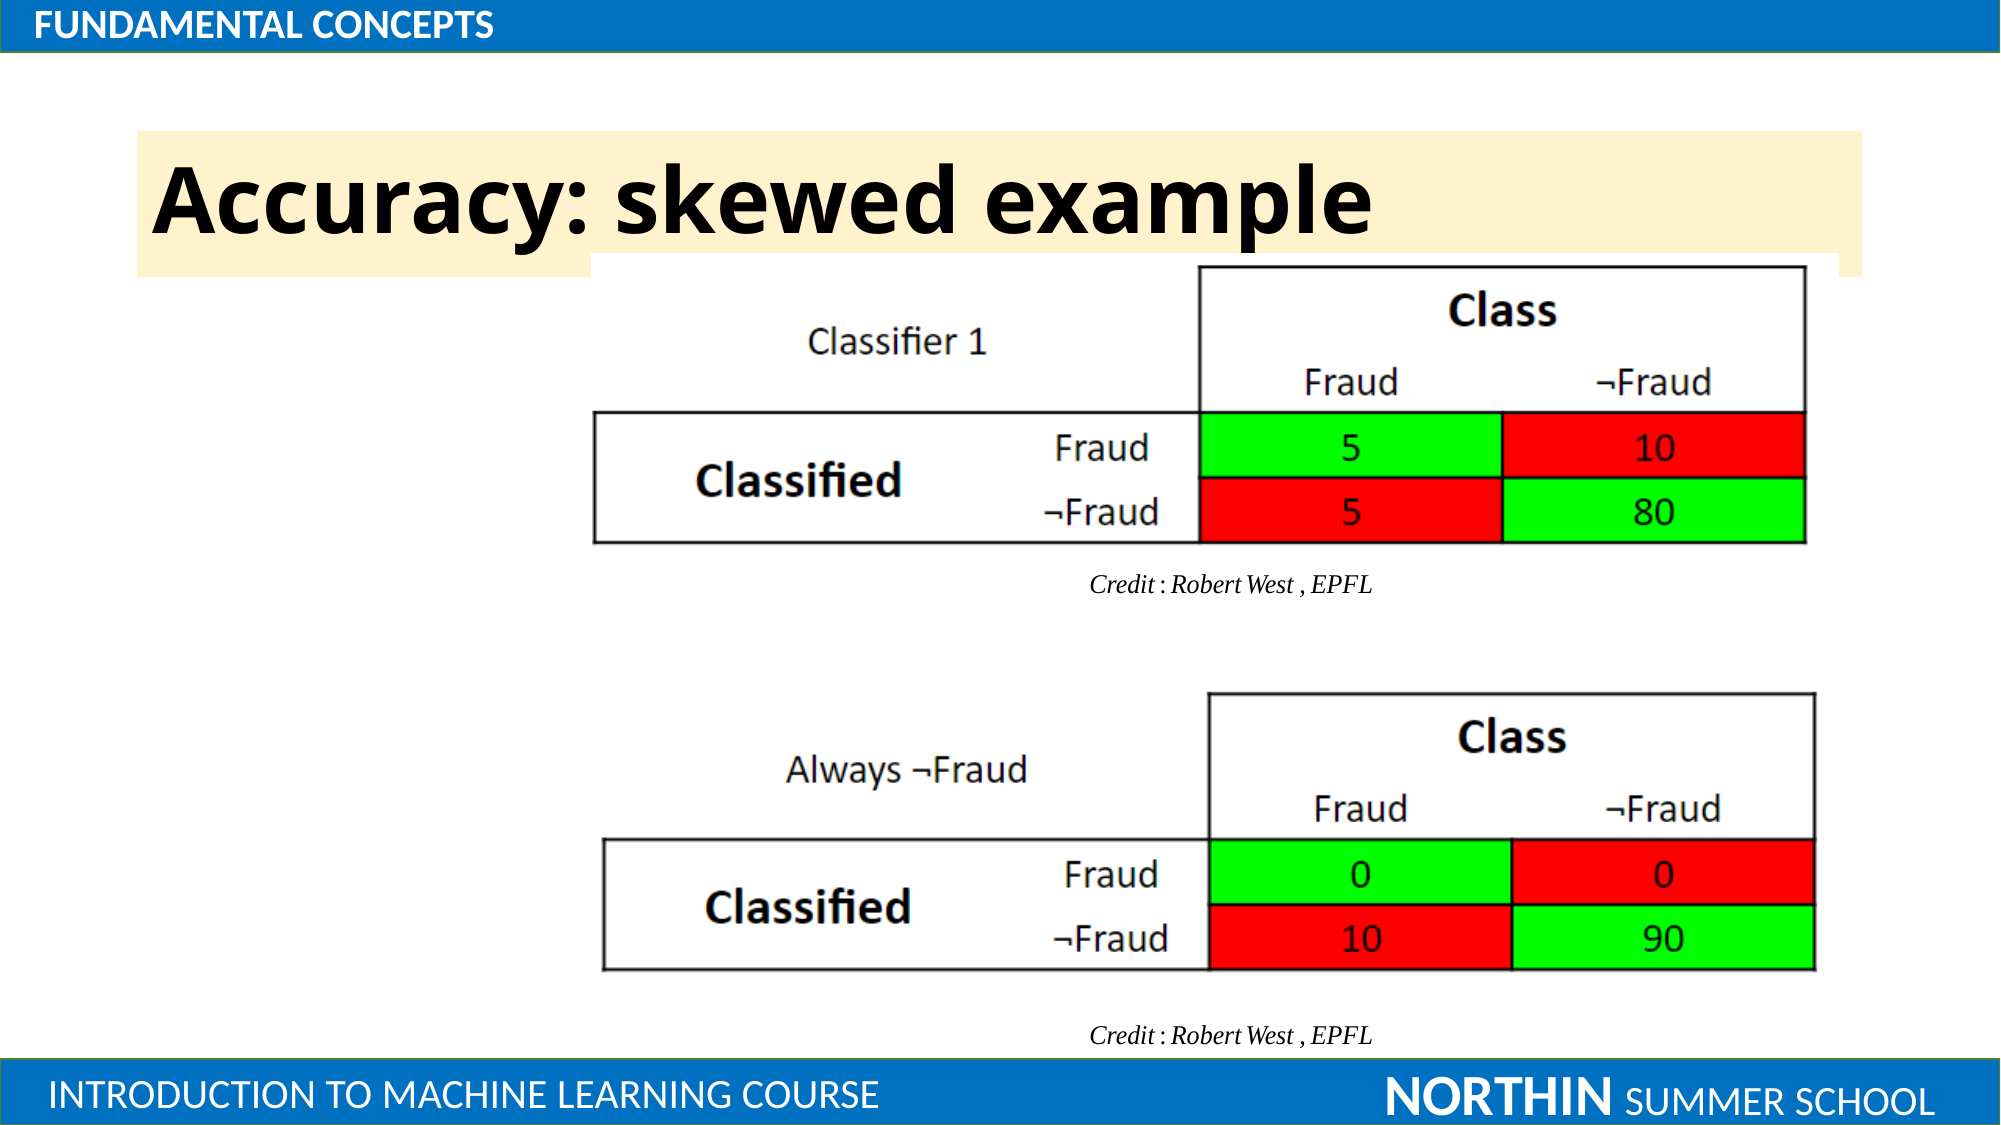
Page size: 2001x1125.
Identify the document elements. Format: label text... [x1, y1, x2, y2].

title Accuracy: skewed example [137, 130, 1863, 278]
picture [591, 674, 1836, 988]
picture [591, 253, 1839, 563]
